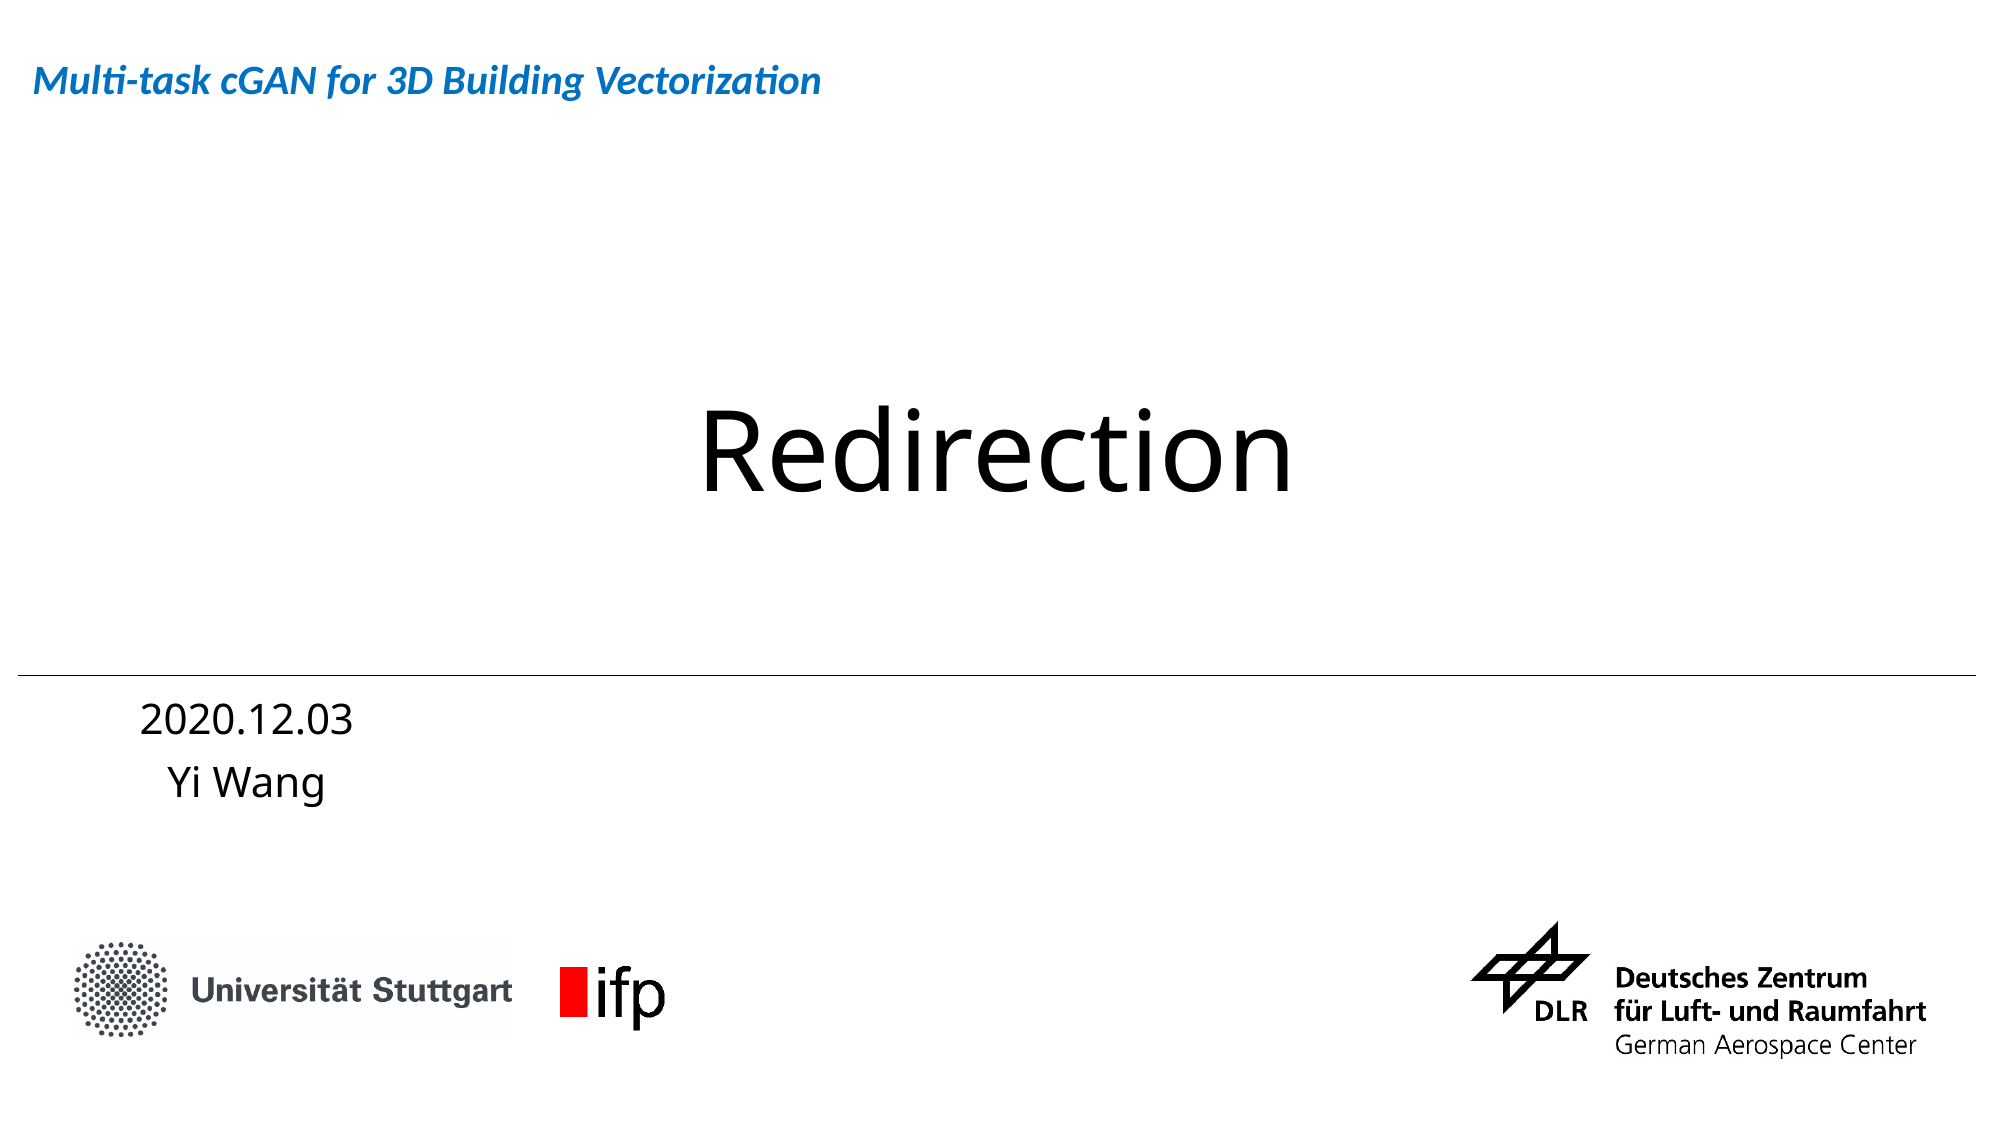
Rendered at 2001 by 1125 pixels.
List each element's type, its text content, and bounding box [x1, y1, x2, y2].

picture [535, 921, 689, 1075]
picture [74, 942, 512, 1037]
subtitle 2020.12.03 Yi Wang [92, 690, 401, 815]
text_box Multi-task cGAN for 3D Building Vectorization [17, 45, 920, 111]
title Redirection [246, 389, 1747, 524]
picture [1470, 921, 1926, 1059]
